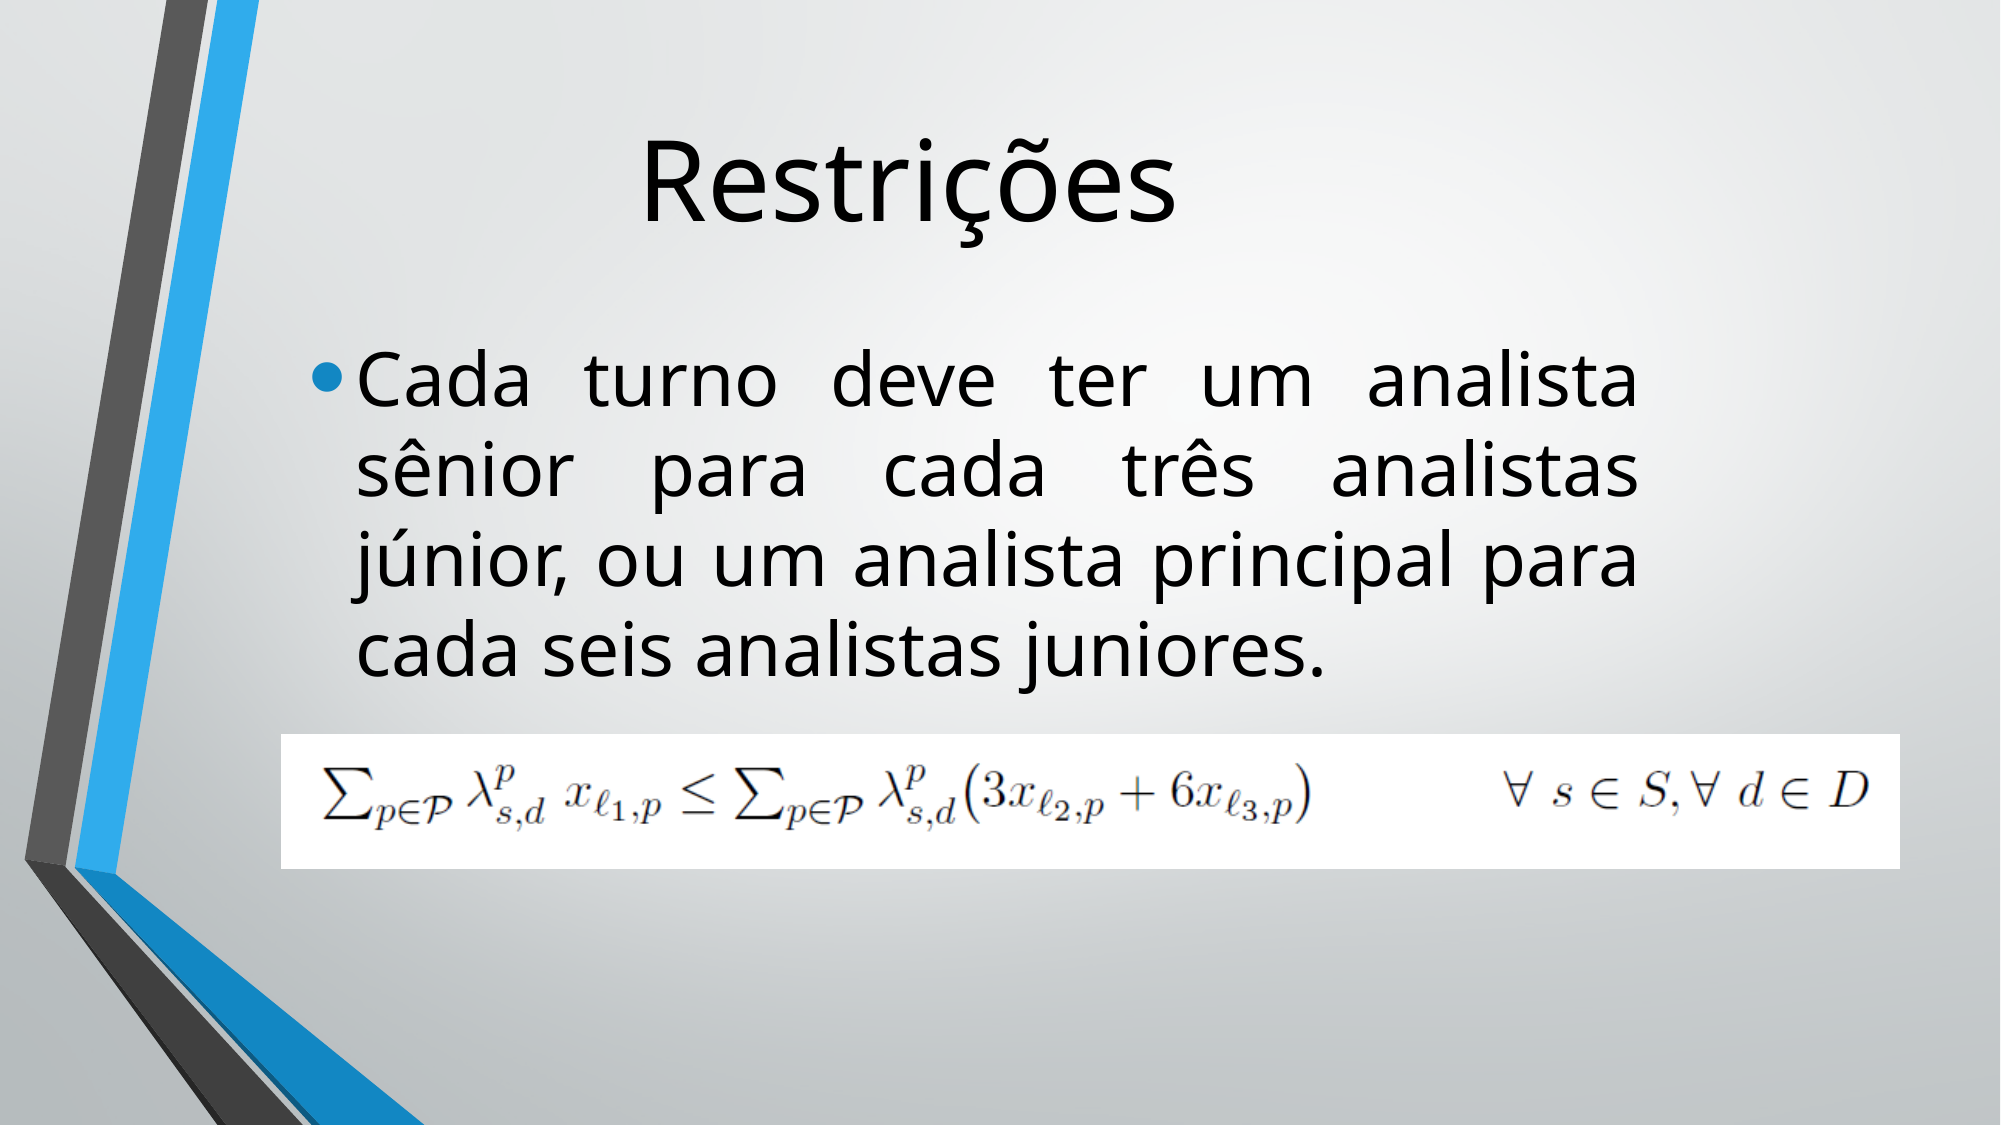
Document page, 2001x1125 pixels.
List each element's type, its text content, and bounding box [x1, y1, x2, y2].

picture [281, 734, 1900, 869]
title Restrições [262, 26, 1555, 251]
list Cada turno deve ter um analista sênior para cada três analistas júnior, ou um analista principal para cada seis analistas juniores. [293, 360, 1656, 661]
